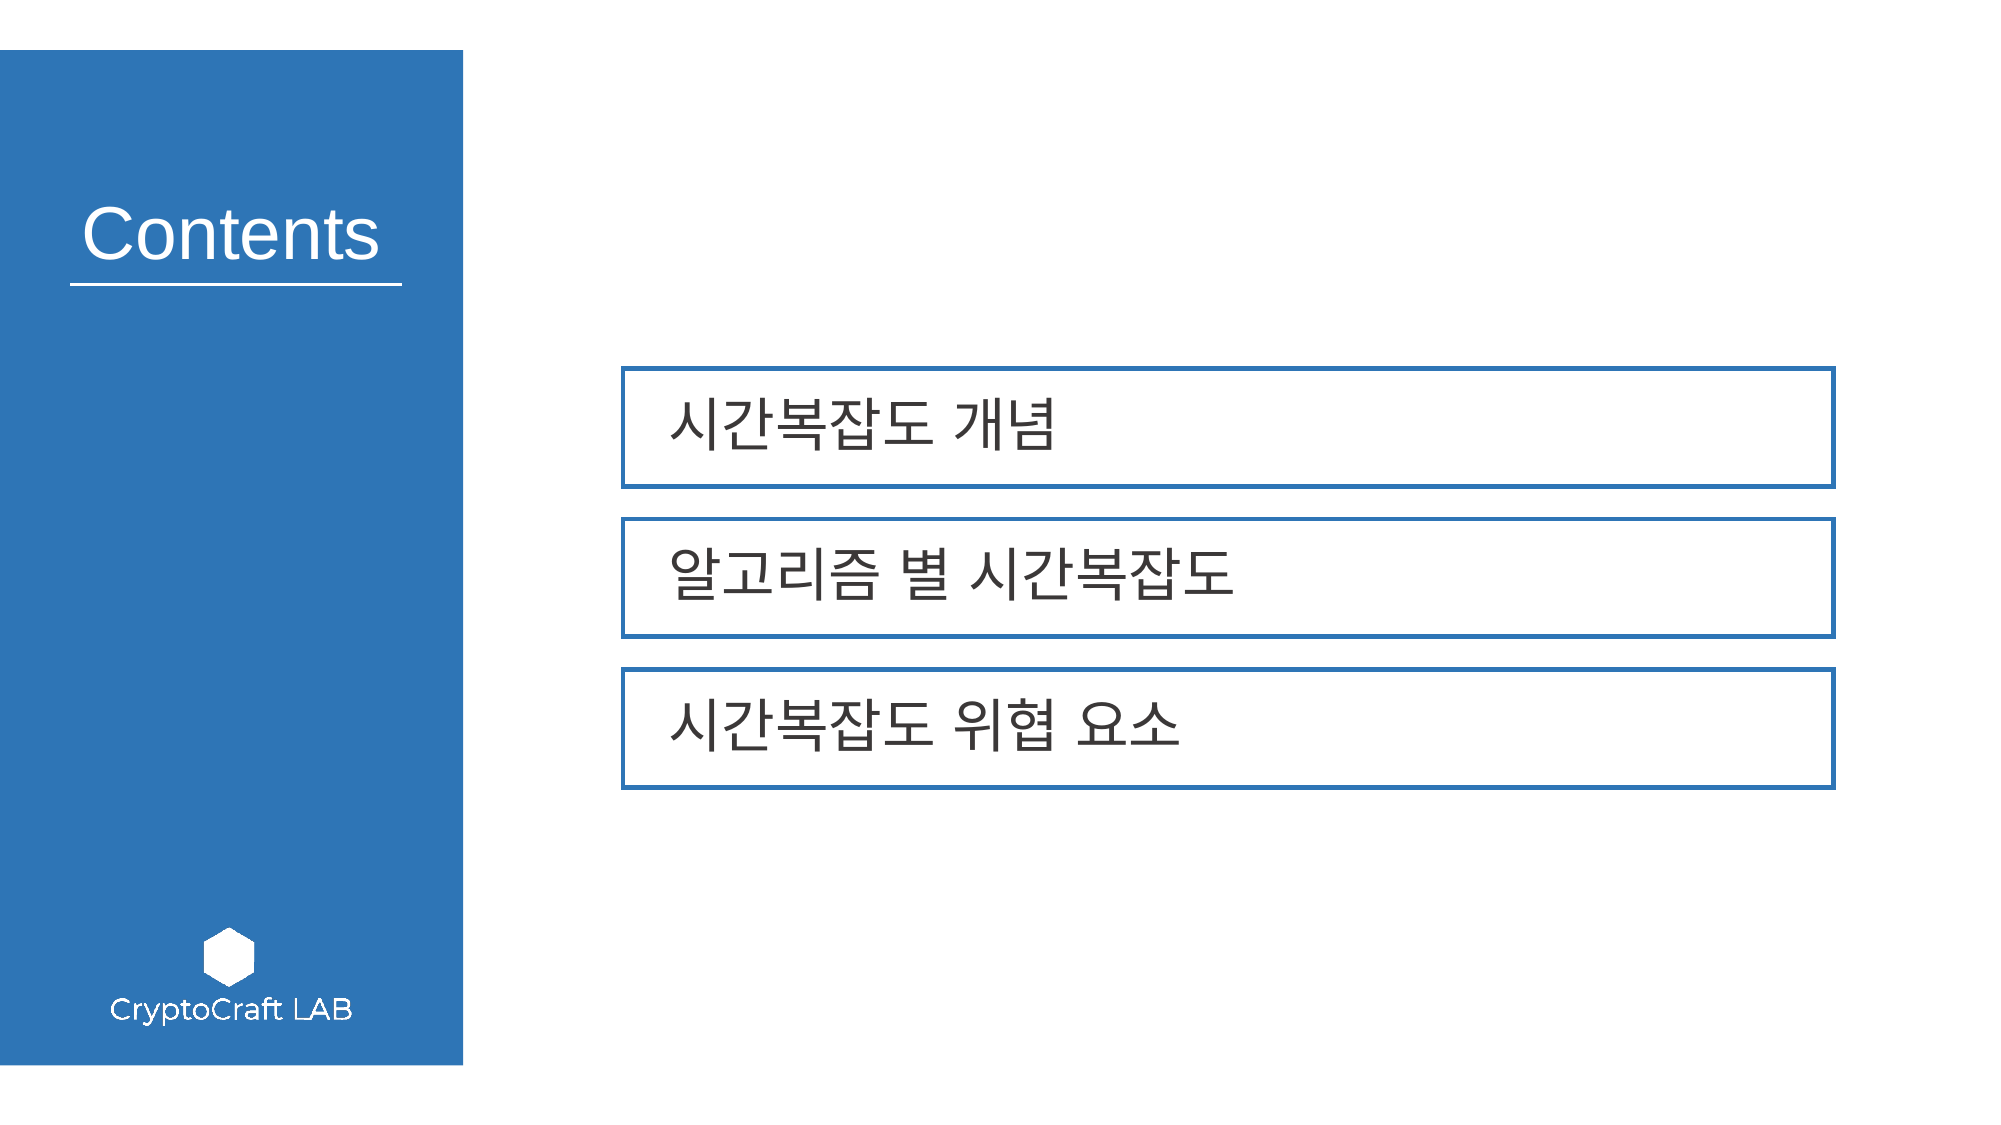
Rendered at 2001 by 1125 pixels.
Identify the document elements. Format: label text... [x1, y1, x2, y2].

list 시간복잡도 위협 요소 [621, 667, 1836, 790]
list 시간복잡도 개념 [621, 366, 1836, 489]
picture [91, 908, 372, 1046]
list 알고리즘 별 시간복잡도 [621, 517, 1836, 639]
